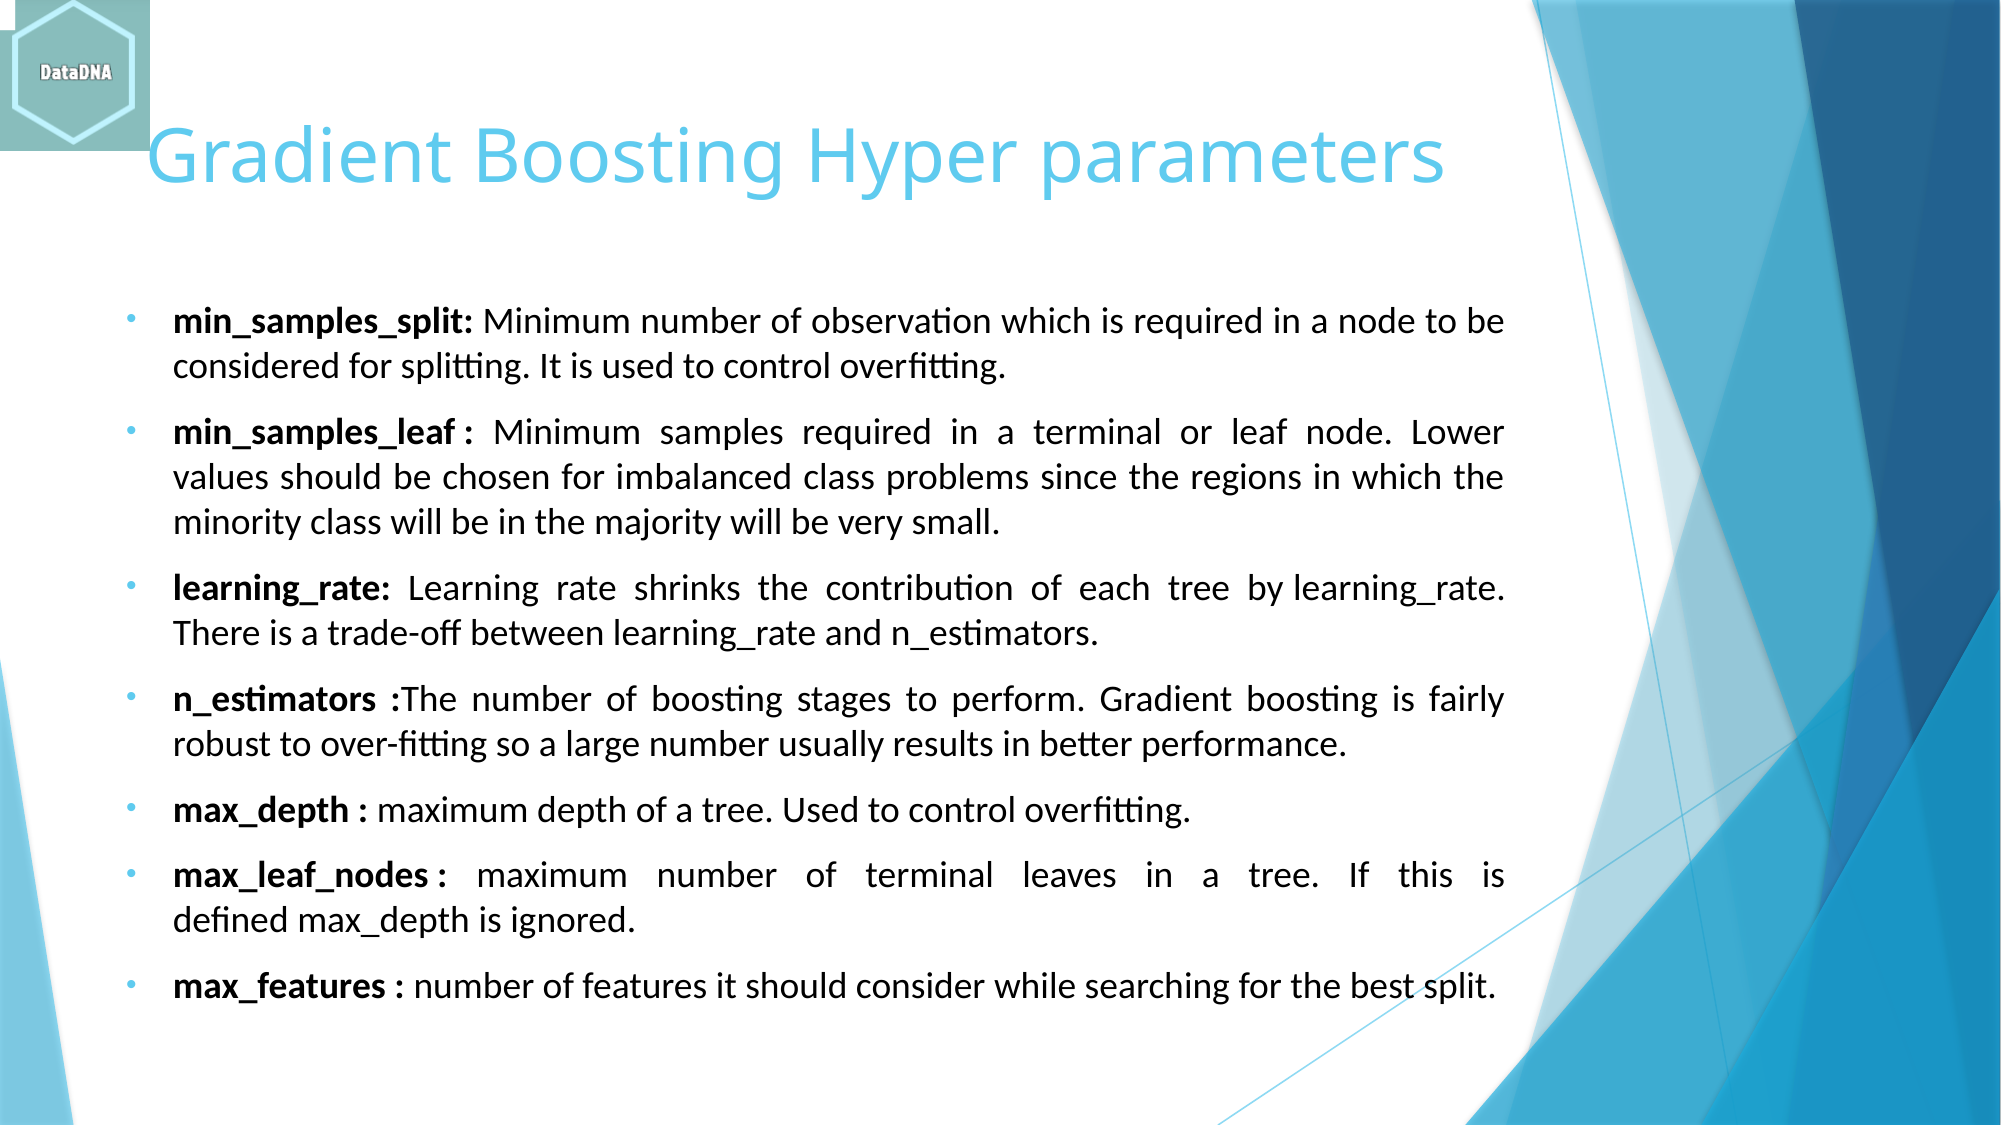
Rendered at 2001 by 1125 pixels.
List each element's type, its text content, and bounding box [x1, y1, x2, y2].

list min_samples_split: Minimum number of observation which is required in a node to be considered for splitting. It is used to control overfitting. min_samples_leaf : Minimum samples required in a terminal or leaf node. Lower values should be chosen for imbalanced class problems since the regions in which the minority class will be in the majority will be very small. learning_rate: Learning rate shrinks the contribution of each tree by learning_rate. There is a trade-off between learning_rate and n_estimators. n_estimators :The number of boosting stages to perform. Gradient boosting is fairly robust to over-fitting so a large number usually results in better performance. max_depth : maximum depth of a tree. Used to control overfitting. max_leaf_nodes : maximum number of terminal leaves in a tree. If this is defined max_depth is ignored. max_features : number of features it should consider while searching for the best split. [111, 288, 1522, 1014]
title Gradient Boosting Hyper parameters [111, 99, 1522, 288]
text_box [0, 0, 16, 31]
picture [0, 0, 150, 151]
